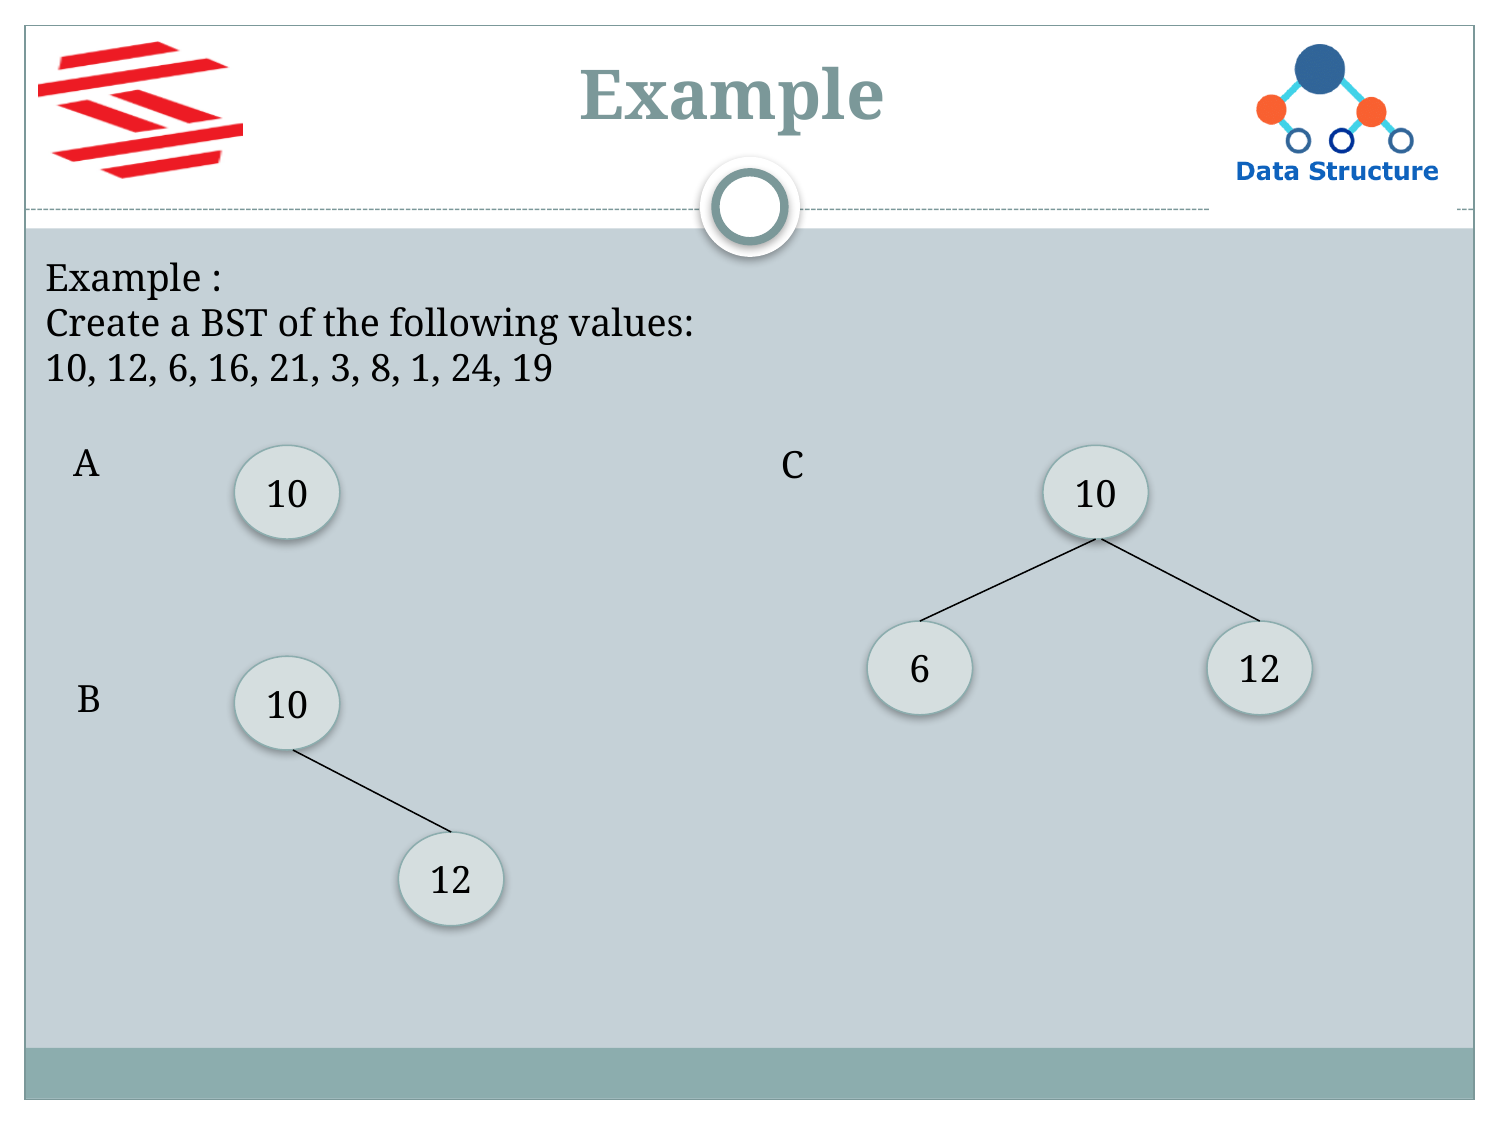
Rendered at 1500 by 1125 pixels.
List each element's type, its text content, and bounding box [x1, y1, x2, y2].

text_box 6 [866, 620, 974, 716]
text_box 10 [233, 655, 341, 751]
text_box B [62, 667, 117, 728]
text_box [1101, 538, 1260, 622]
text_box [919, 538, 1096, 622]
text_box Example : Create a BST of the following values: 10, 12, 6, 16, 21, 3, 8, 1, 24, 19 [30, 246, 710, 397]
text_box 10 [1042, 444, 1150, 538]
text_box 10 [233, 444, 341, 540]
text_box 12 [397, 831, 505, 927]
title Example [269, 35, 1196, 141]
picture [37, 40, 243, 185]
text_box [292, 749, 452, 833]
text_box A [58, 431, 115, 492]
text_box C [766, 433, 819, 494]
picture [1209, 34, 1457, 212]
text_box 12 [1206, 620, 1314, 716]
